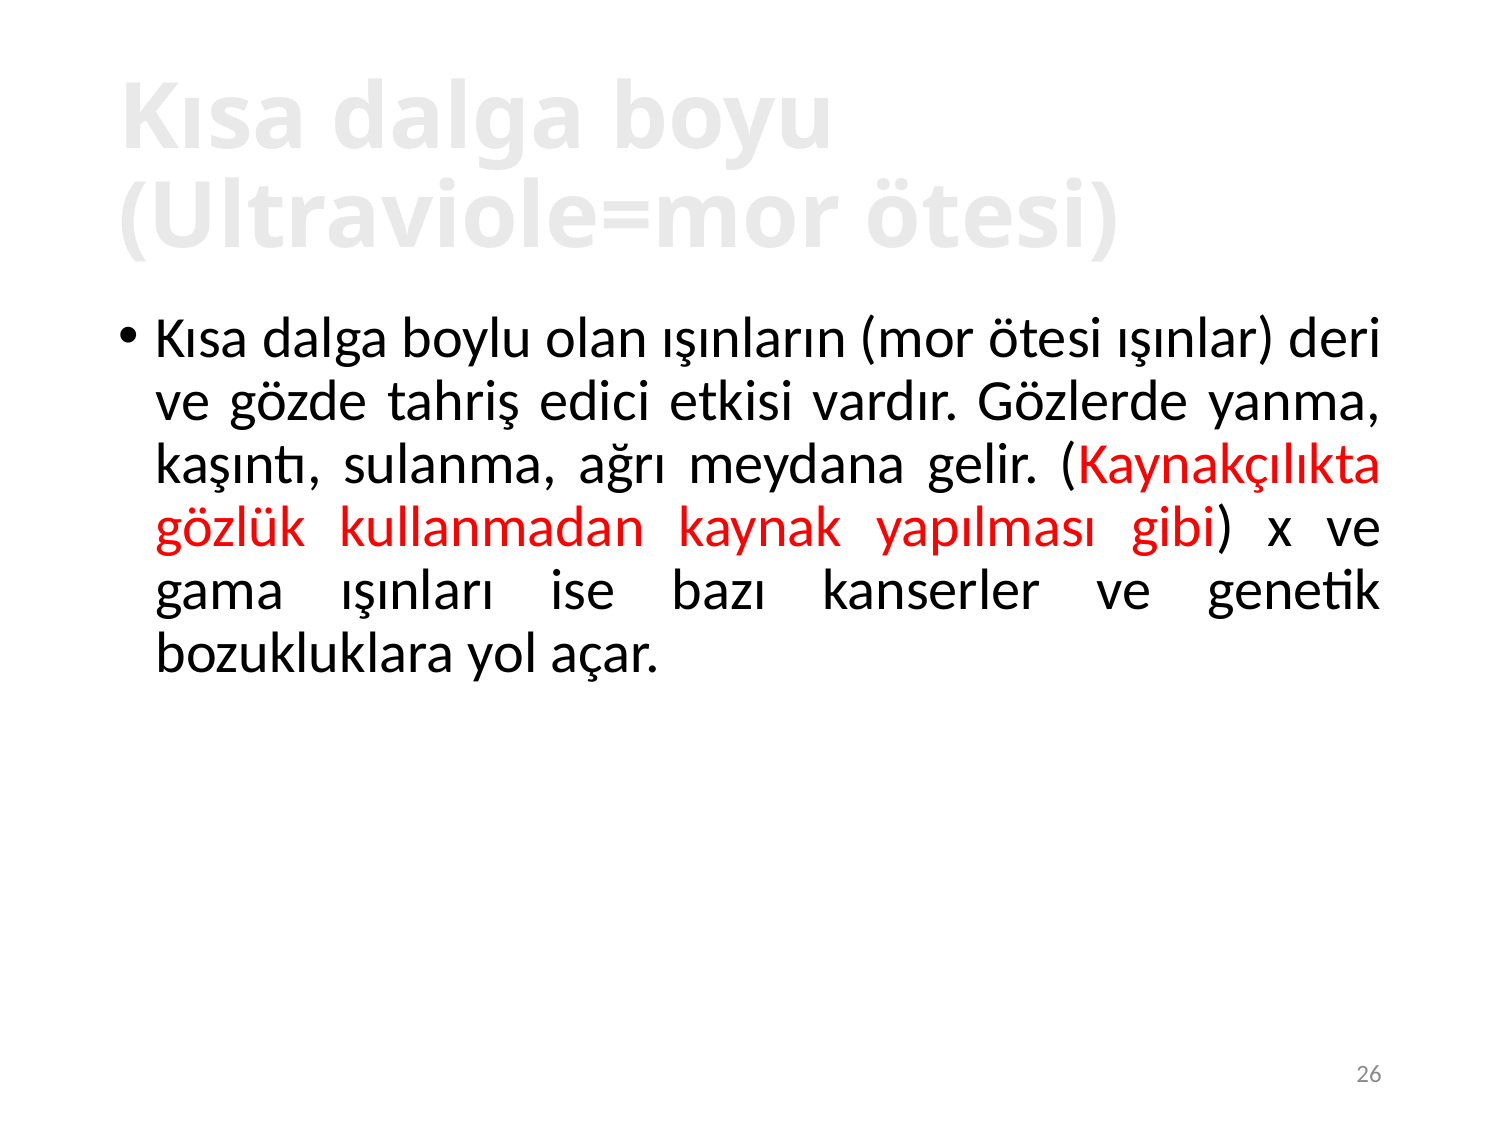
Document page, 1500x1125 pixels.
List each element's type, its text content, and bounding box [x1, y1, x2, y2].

title Kısa dalga boyu (Ultraviole=mor ötesi) [103, 59, 1397, 278]
list Kısa dalga boylu olan ışınların (mor ötesi ışınlar) deri ve gözde tahriş edici etkisi vardır. Gözlerde yanma, kaşıntı, sulanma, ağrı meydana gelir. (Kaynakçılıkta gözlük kullanmadan kaynak yapılması gibi) x ve gama ışınları ise bazı kanserler ve genetik bozukluklara yol açar. [103, 299, 1397, 1014]
slide_number 26 [1059, 1042, 1397, 1103]
